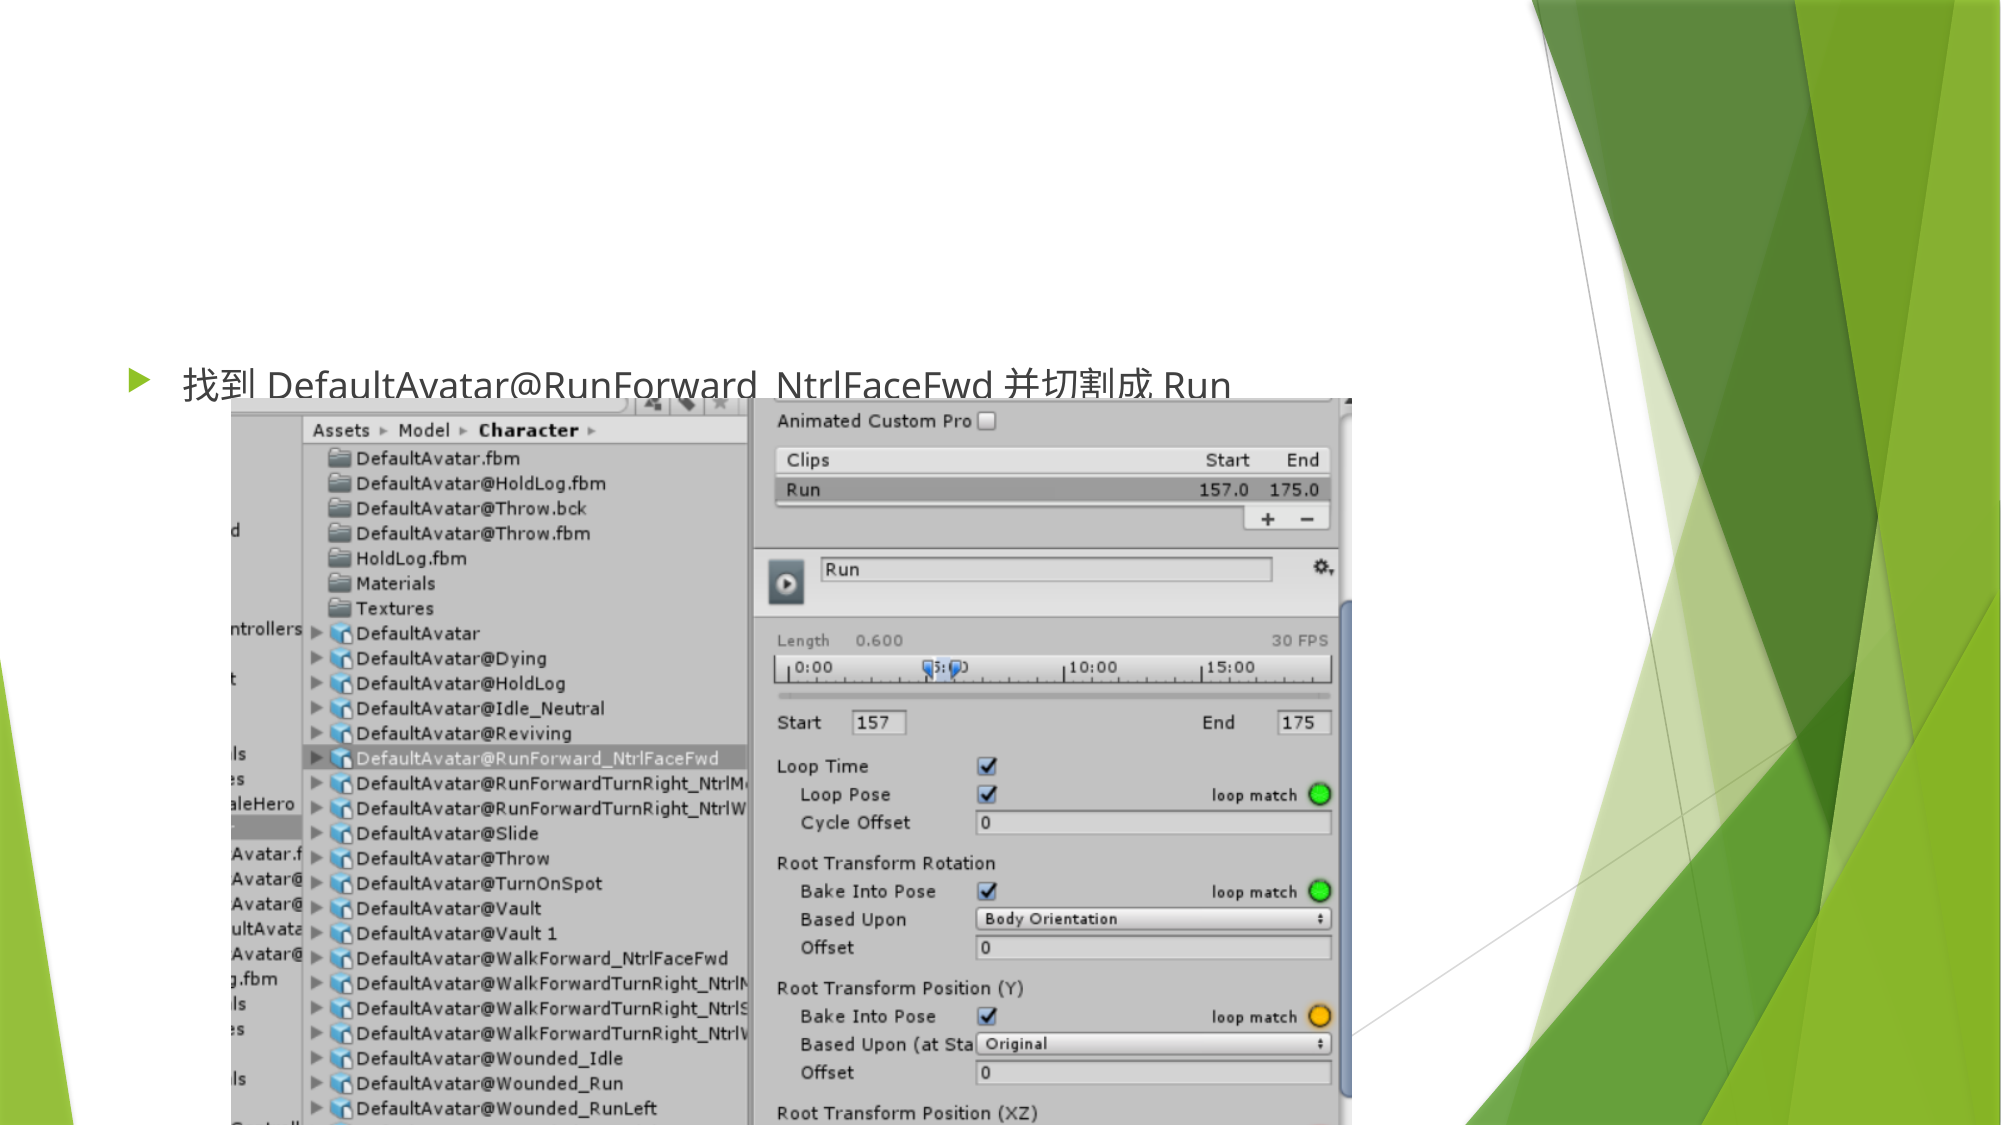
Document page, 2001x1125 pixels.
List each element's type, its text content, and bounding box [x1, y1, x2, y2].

picture [231, 397, 1353, 1125]
list 找到DefaultAvatar@RunForward_NtrlFaceFwd并切割成Run [111, 354, 1522, 992]
